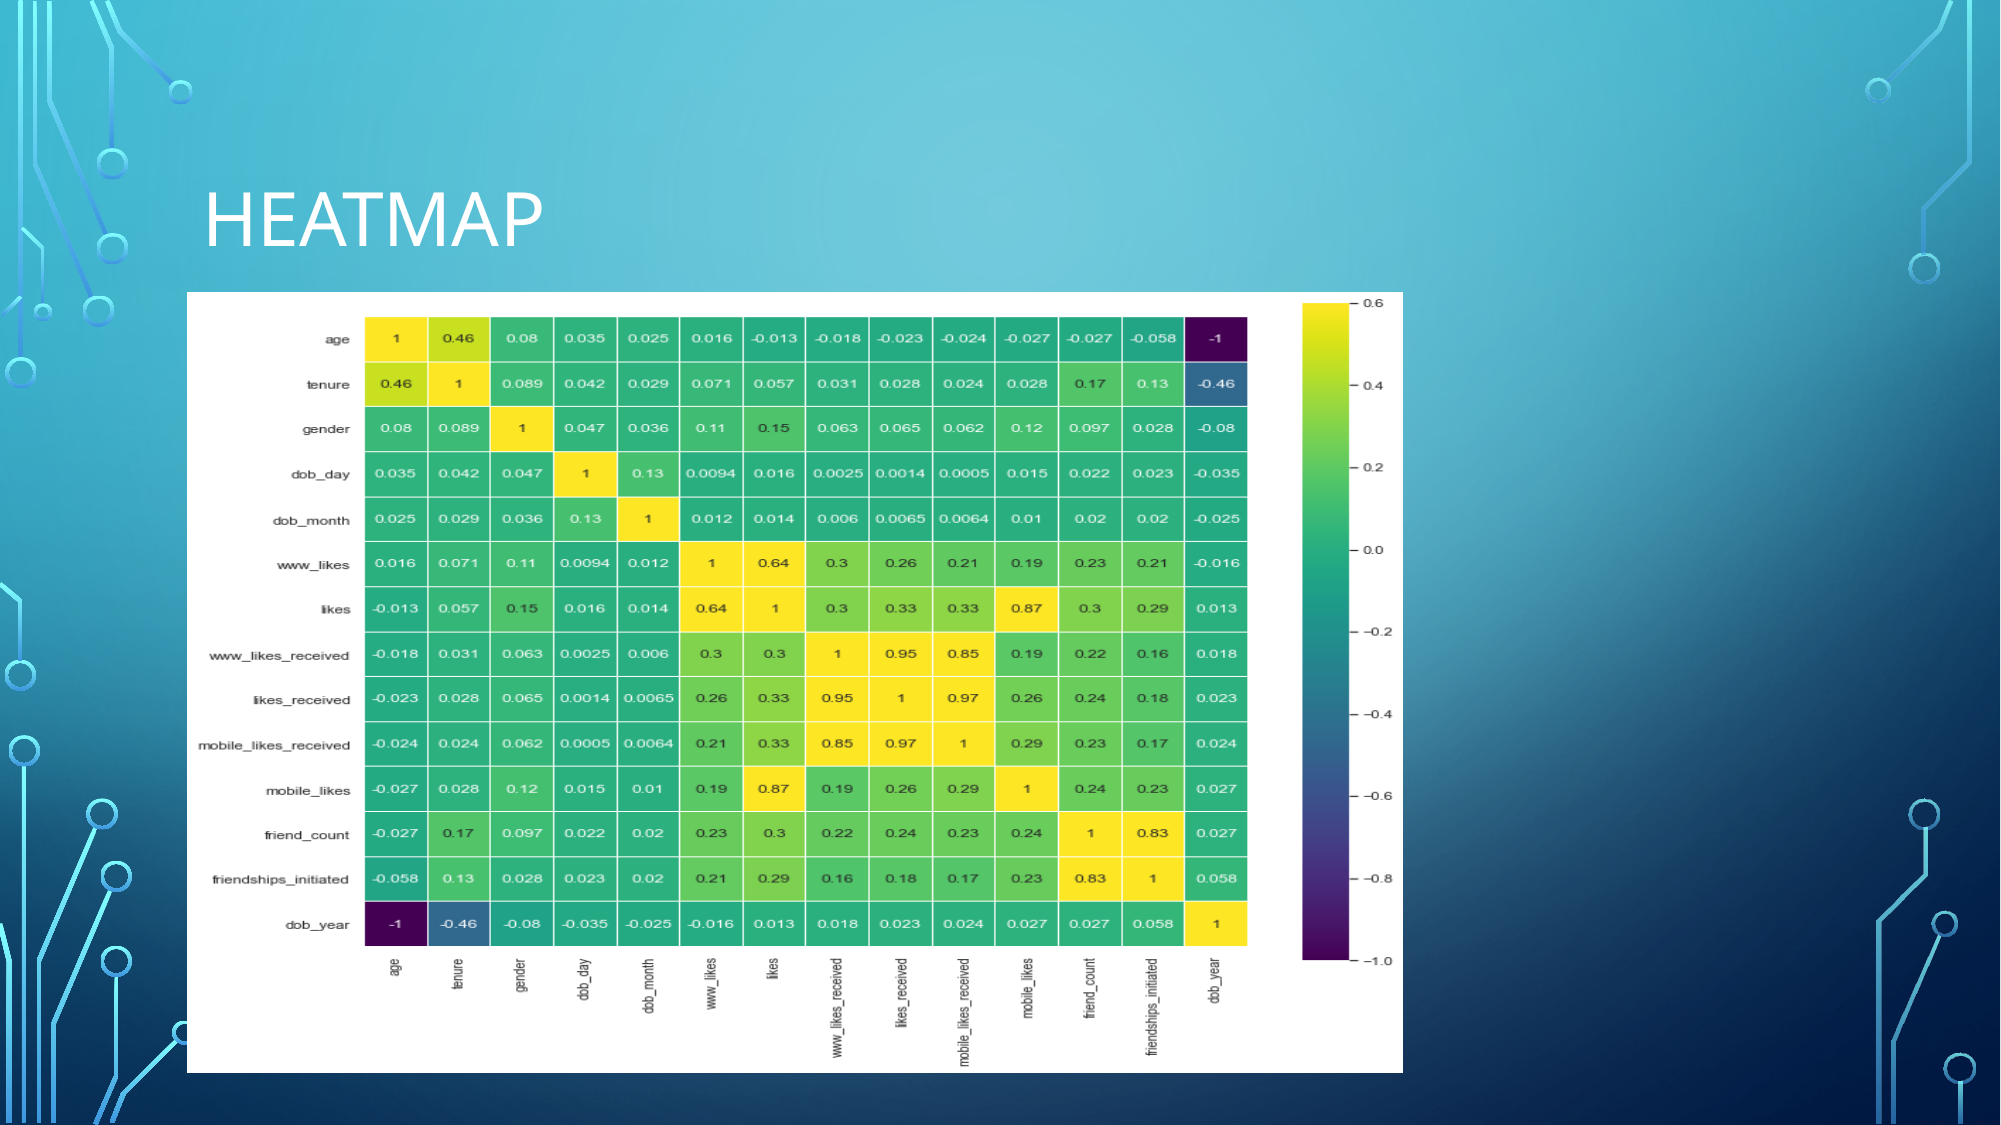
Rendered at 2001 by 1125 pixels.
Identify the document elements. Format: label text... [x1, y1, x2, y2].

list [186, 292, 1404, 1073]
title Heatmap [187, 101, 1813, 344]
